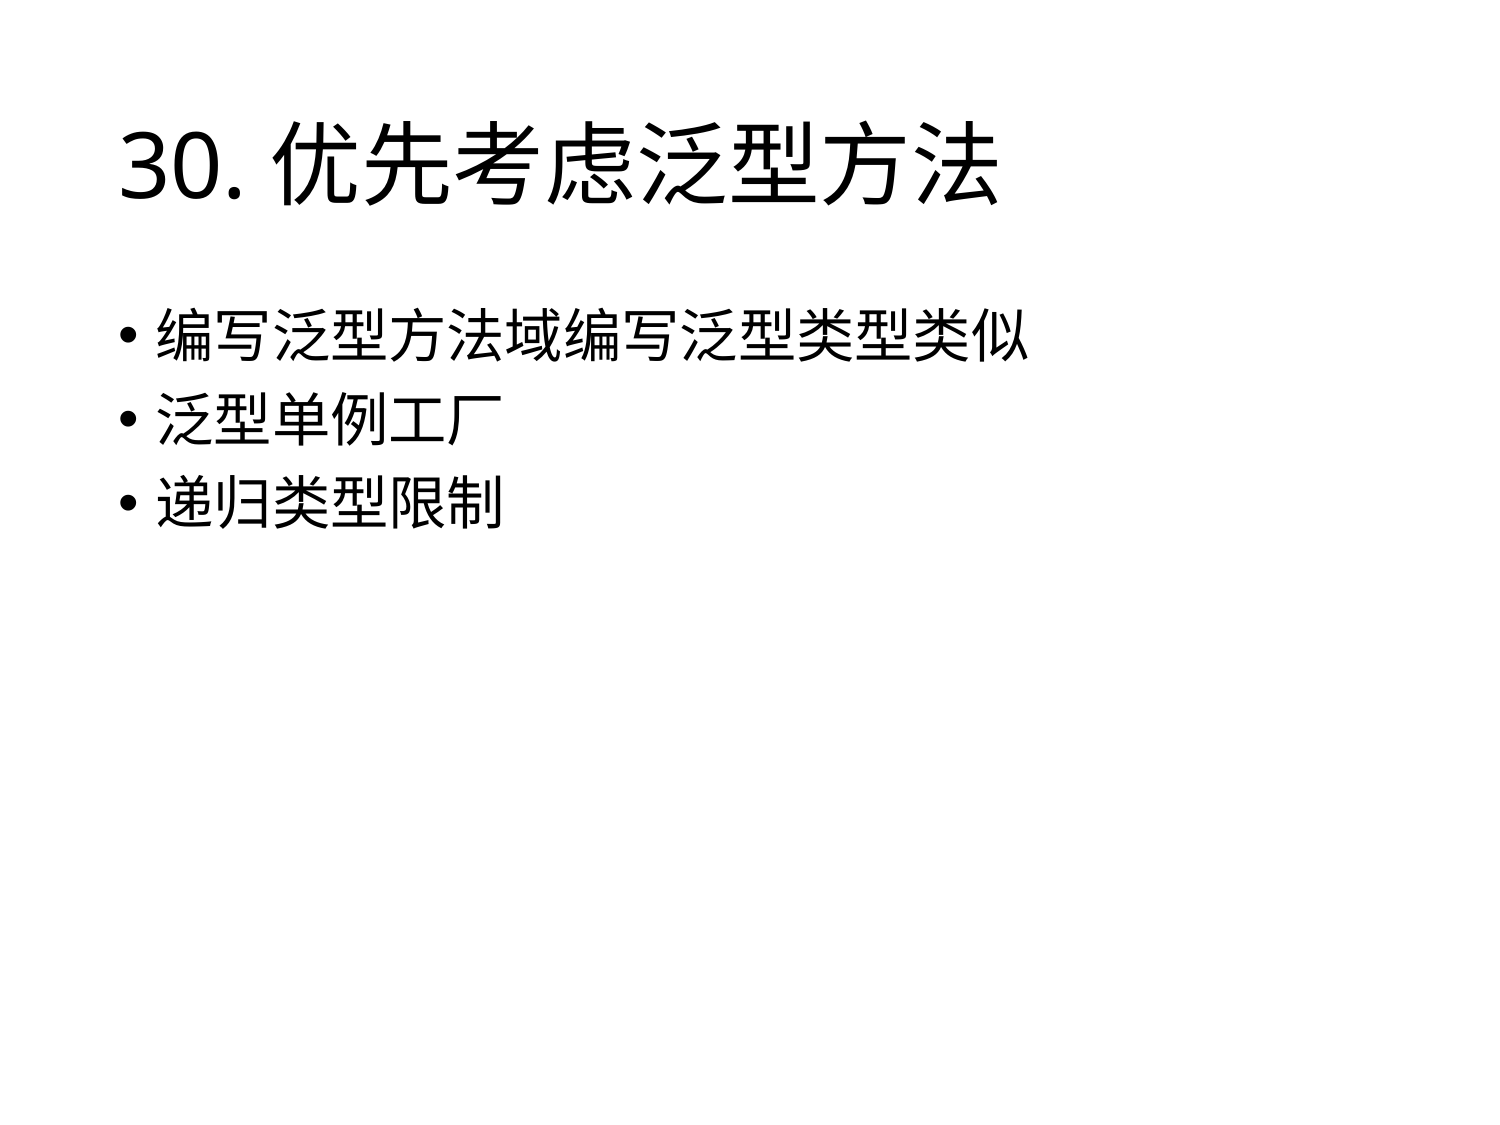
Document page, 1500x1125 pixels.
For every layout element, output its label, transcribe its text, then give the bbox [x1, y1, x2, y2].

list 编写泛型方法域编写泛型类型类似 泛型单例工厂 递归类型限制 [103, 299, 1397, 1014]
title 30.优先考虑泛型方法 [103, 59, 1397, 278]
